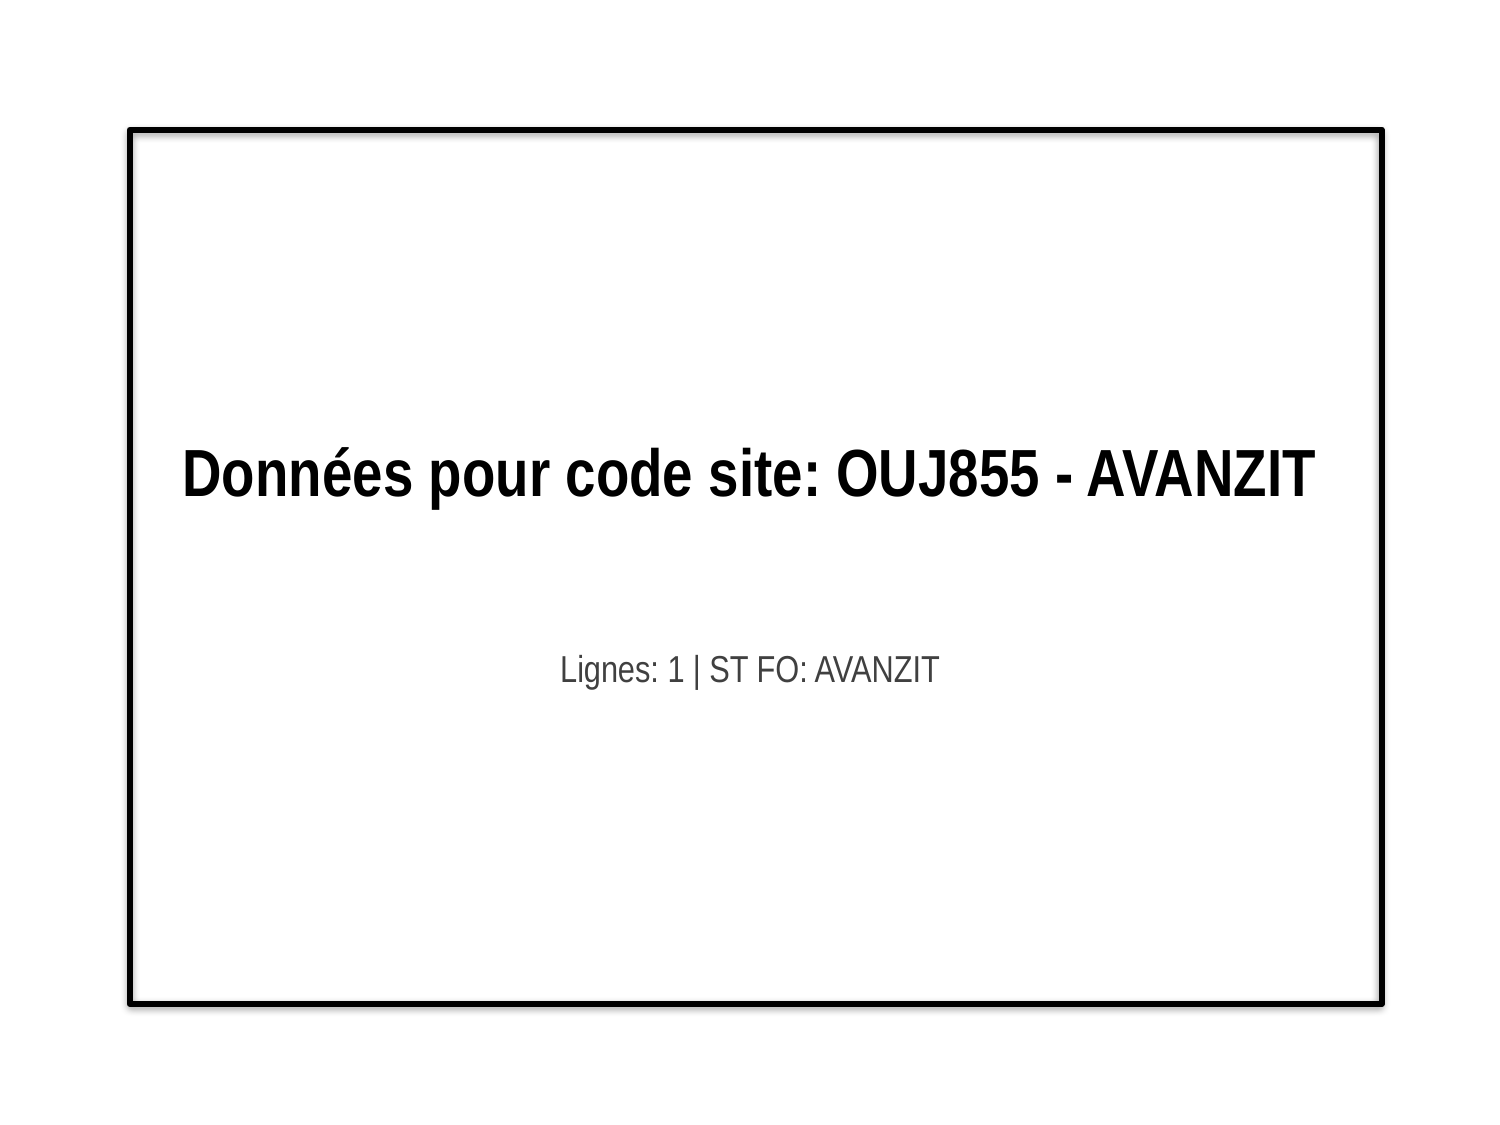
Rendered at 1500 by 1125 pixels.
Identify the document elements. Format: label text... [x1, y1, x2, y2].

text_box [129, 591, 1383, 1005]
title Données pour code site: OUJ855 - AVANZIT [112, 349, 1388, 591]
text_box [129, 129, 1383, 349]
subtitle Lignes: 1 | ST FO: AVANZIT [225, 637, 1275, 925]
